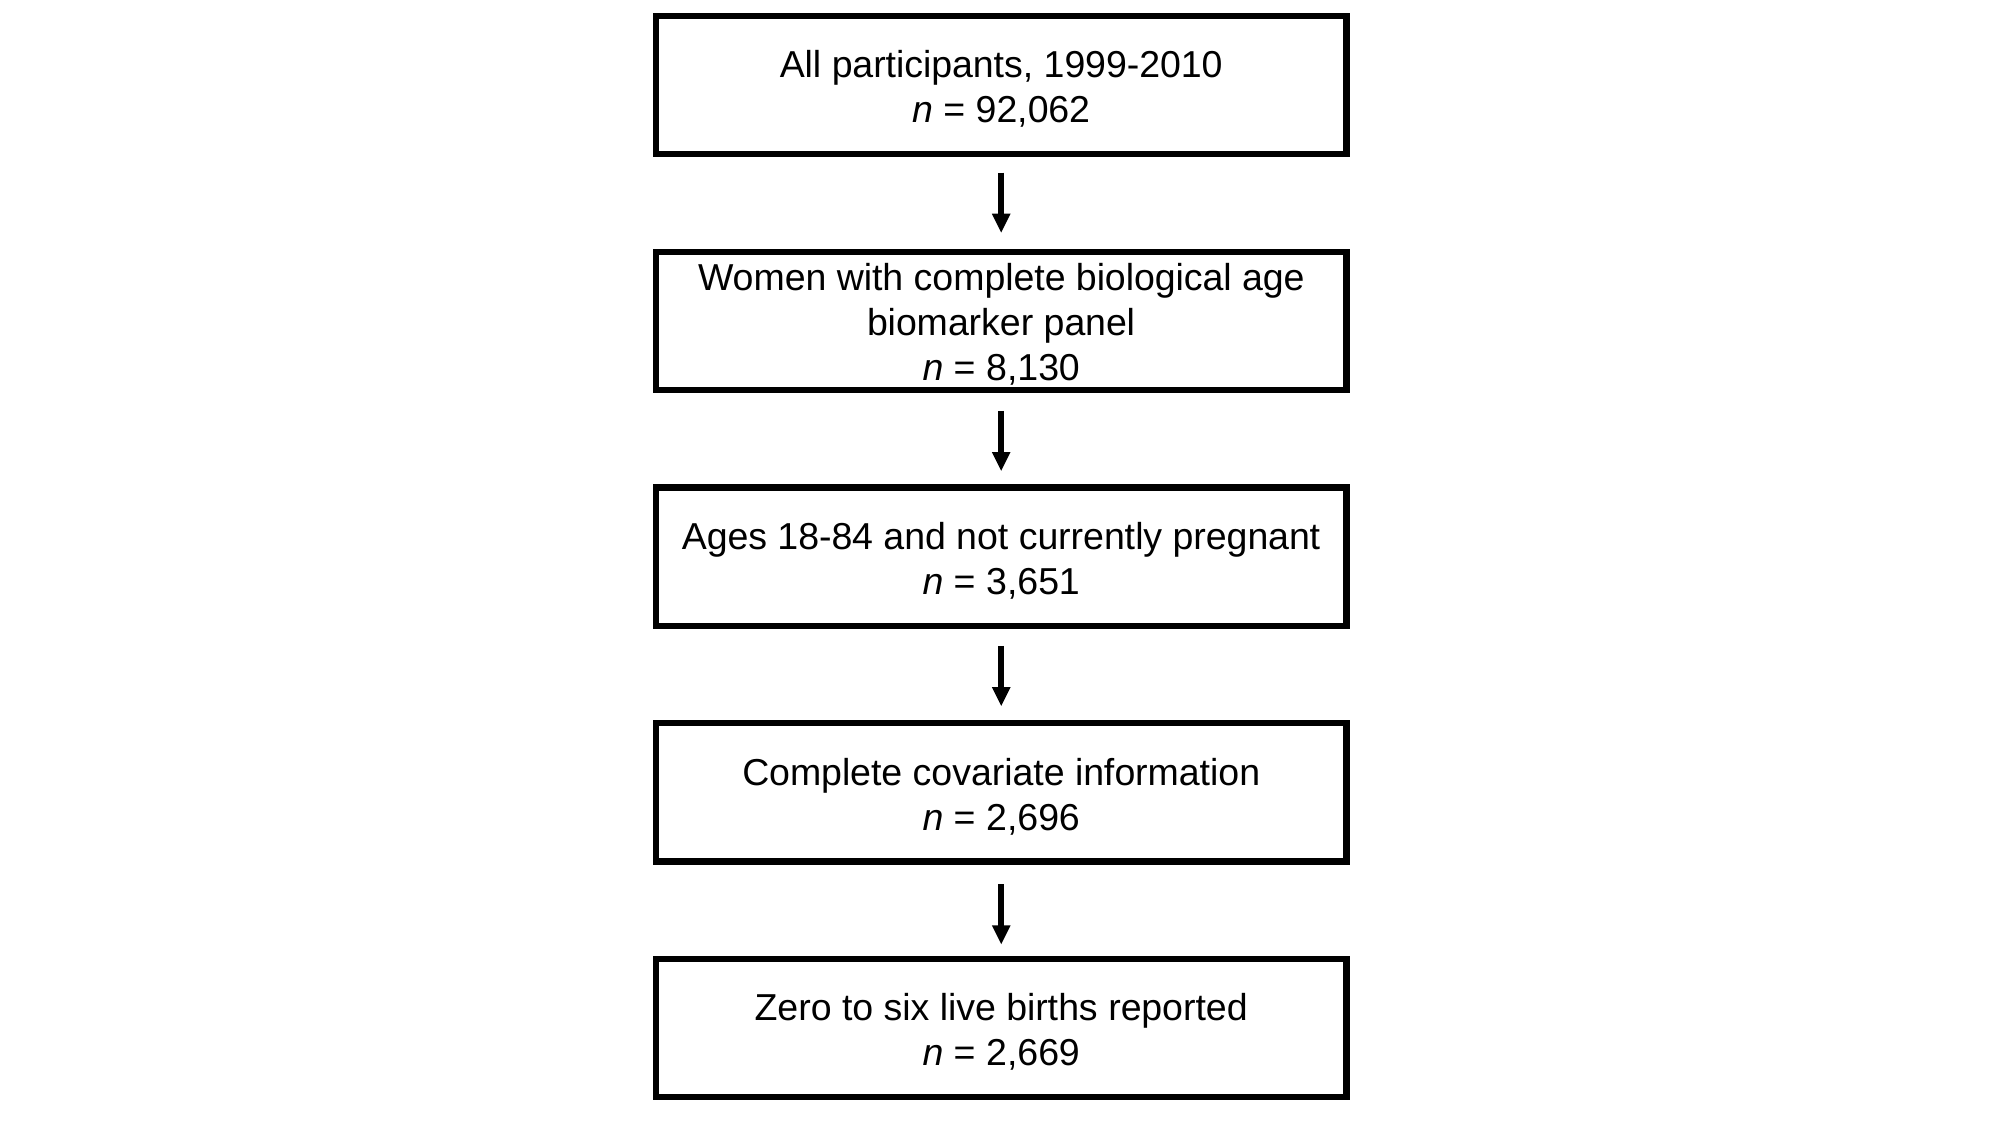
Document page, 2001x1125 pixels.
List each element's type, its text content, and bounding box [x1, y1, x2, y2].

text_box All participants, 1999-2010 n = 92,062 [655, 15, 1348, 155]
text_box Ages 18-84 and not currently pregnant n = 3,651 [655, 486, 1348, 627]
text_box Complete covariate information n = 2,696 [655, 722, 1348, 863]
text_box Zero to six live births reported n = 2,669 [655, 958, 1348, 1098]
text_box Women with complete biological age biomarker panel n = 8,130 [655, 251, 1348, 391]
